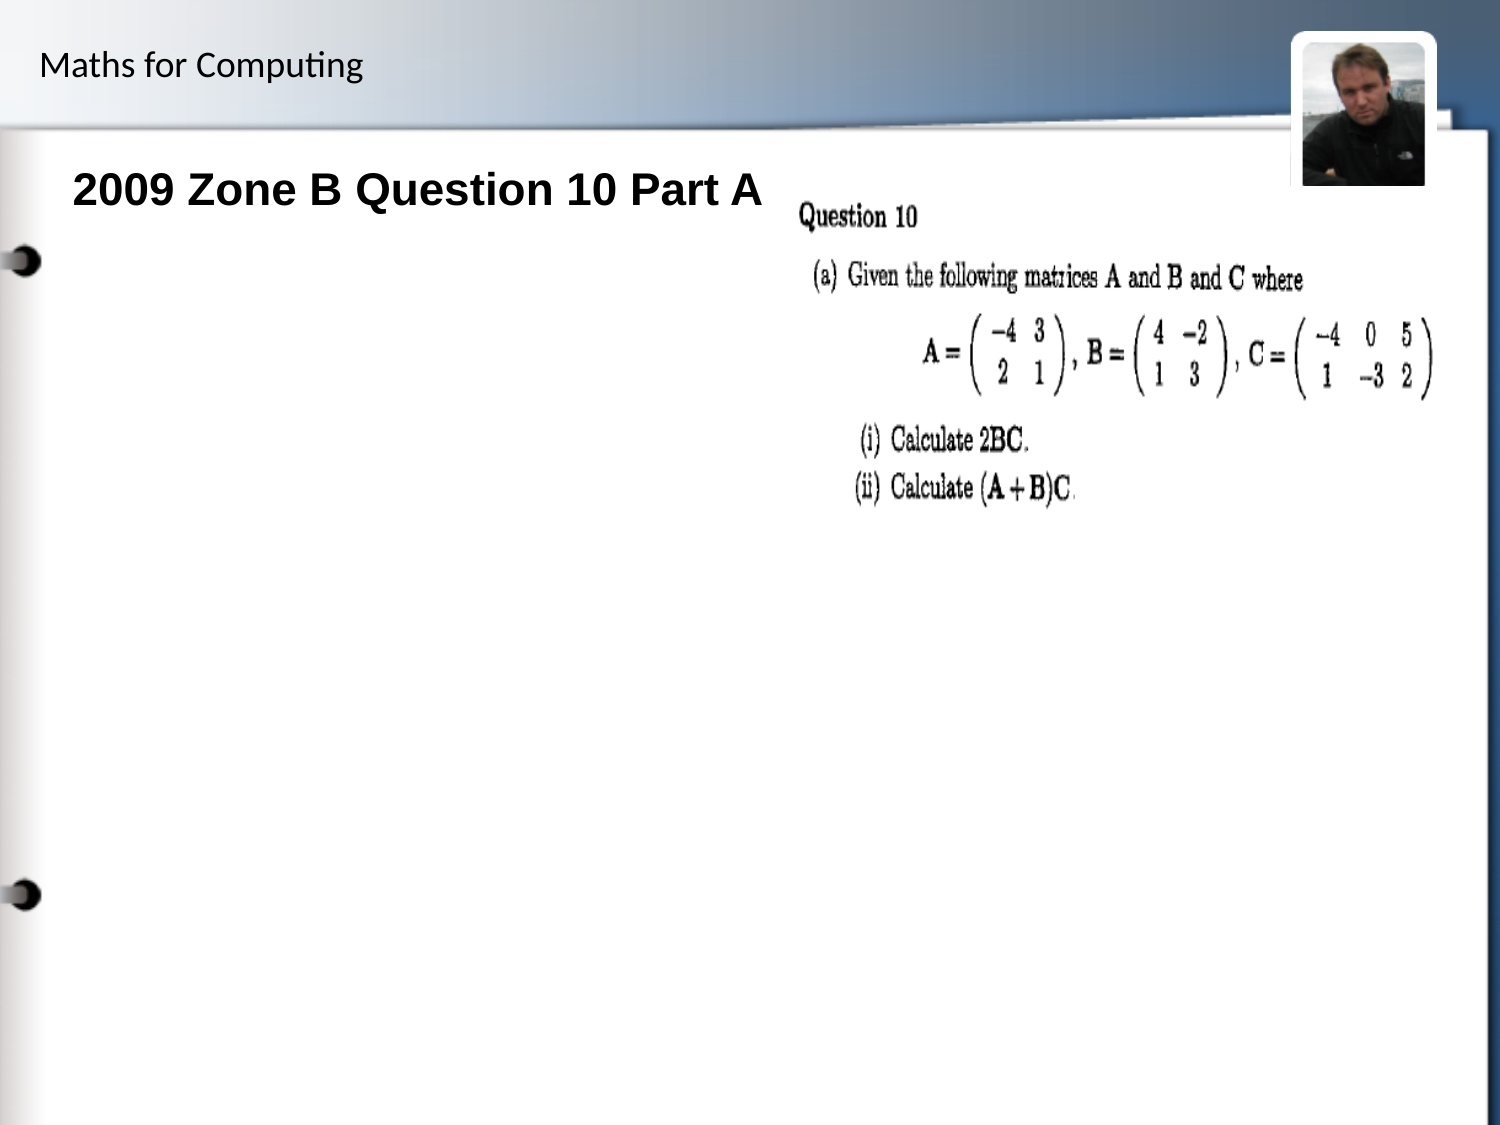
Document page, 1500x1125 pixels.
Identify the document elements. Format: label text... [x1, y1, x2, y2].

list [791, 195, 1458, 523]
title 2009 Zone B Question 10 Part A [57, 152, 1276, 217]
picture [0, 0, 1500, 1125]
